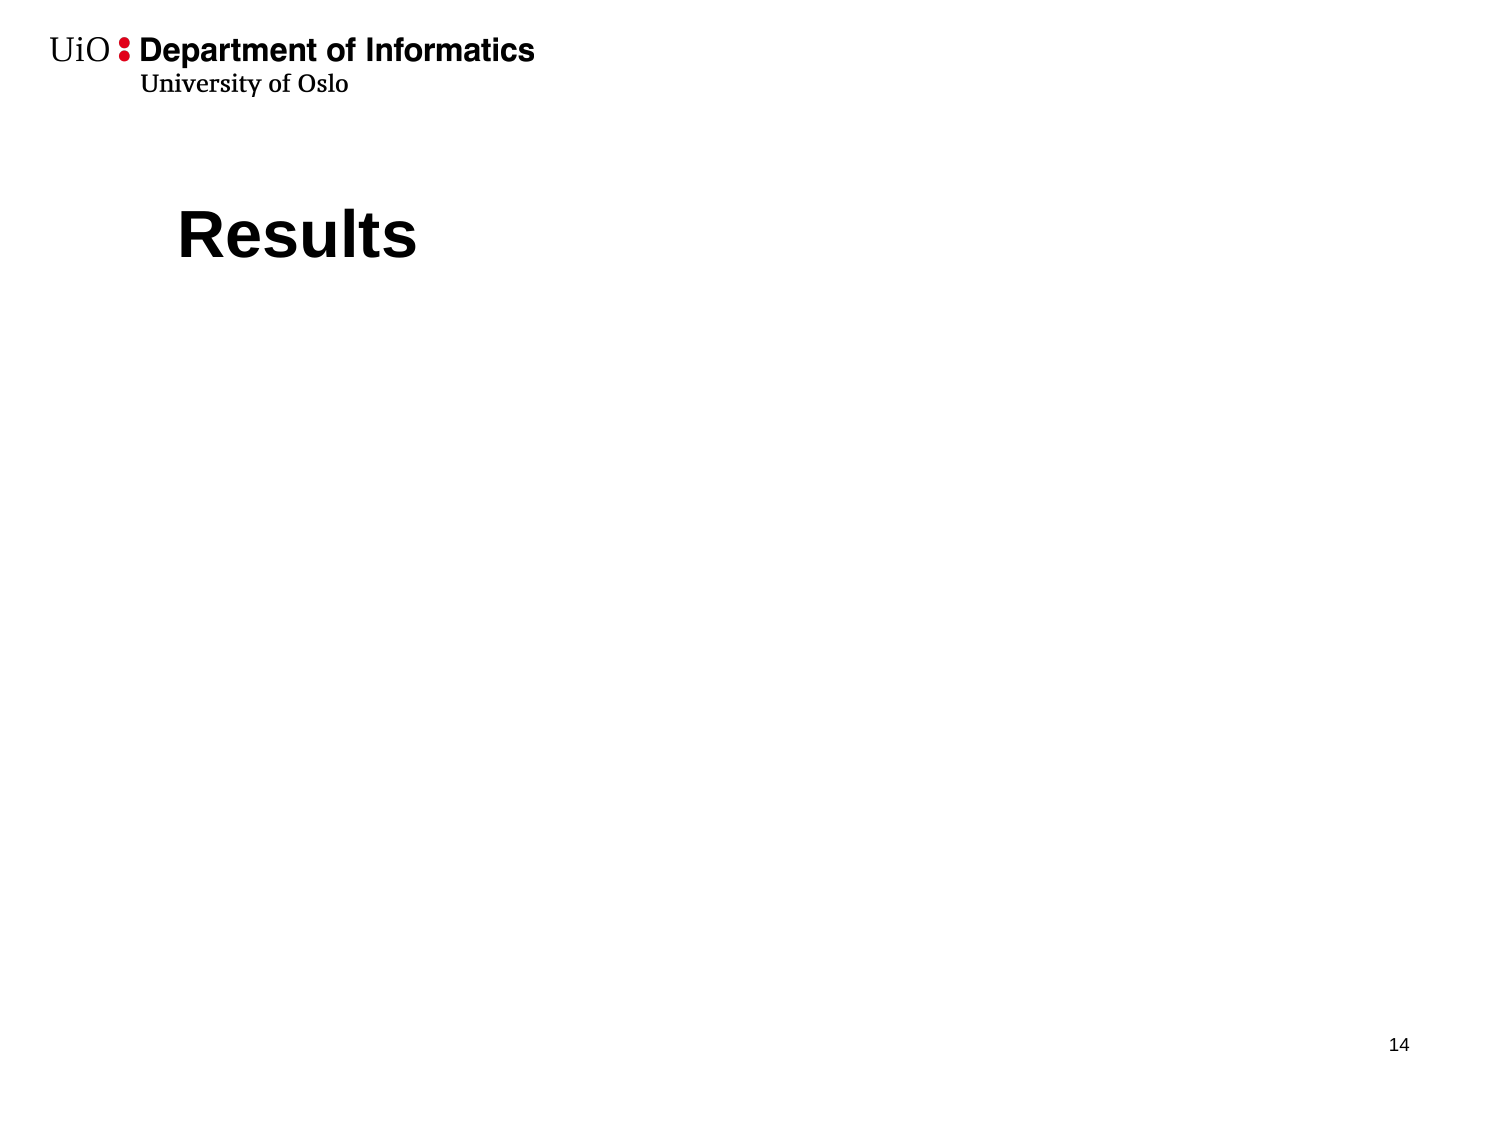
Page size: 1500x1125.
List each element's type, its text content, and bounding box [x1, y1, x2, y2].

title Results [162, 137, 1426, 326]
slide_number 15 [1312, 1024, 1426, 1101]
picture [50, 37, 534, 97]
